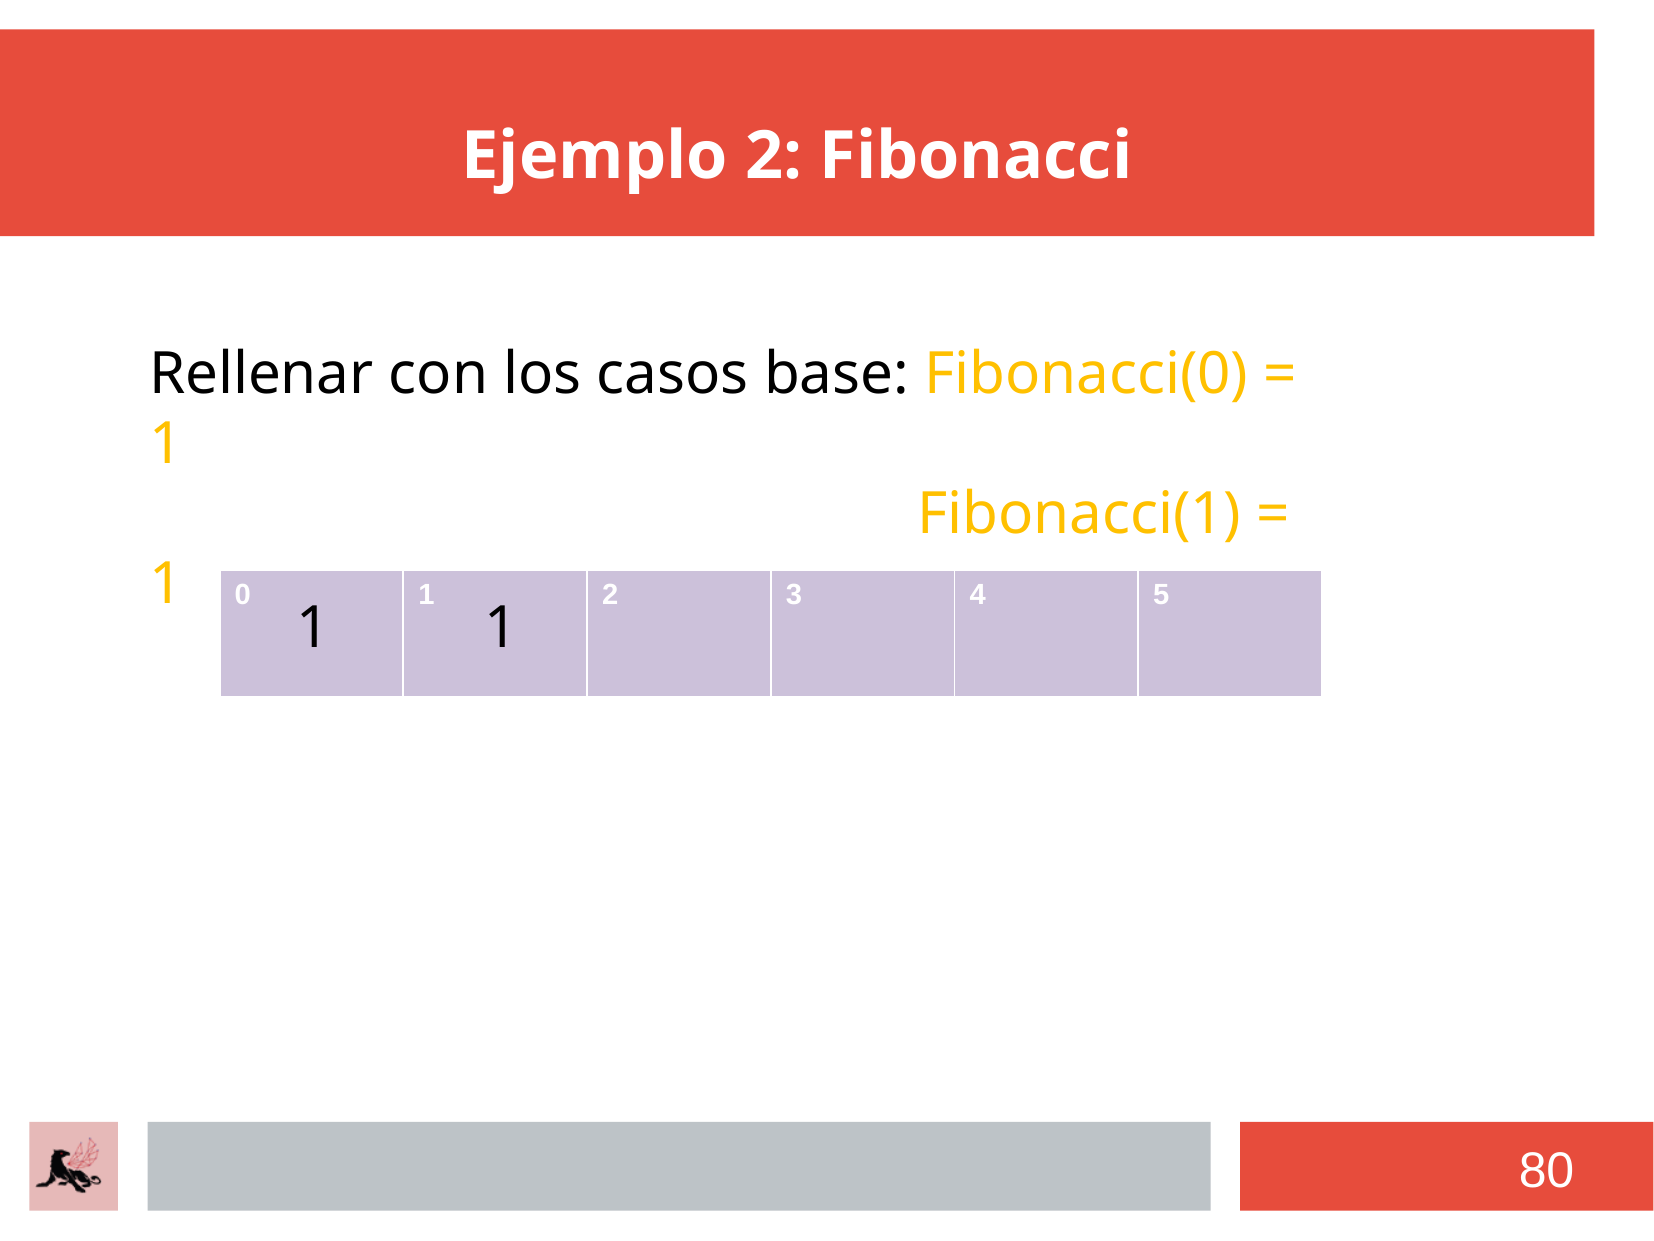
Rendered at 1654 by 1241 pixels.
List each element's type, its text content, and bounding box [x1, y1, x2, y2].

table_header 1 [404, 571, 586, 696]
table_header 5 [1139, 571, 1321, 696]
list Rellenar con los casos base: Fibonacci(0) = 1 Fibonacci(1) = 1 [96, 320, 1345, 506]
table_header 4 [955, 571, 1137, 696]
table_header 0 [221, 571, 402, 696]
text_box 1 [243, 574, 367, 666]
table_header 3 [772, 571, 954, 696]
table_header 2 [588, 571, 770, 696]
slide_number 80 [1460, 1119, 1633, 1215]
picture [5, 1103, 143, 1240]
title Ejemplo 2: Fibonacci [29, 44, 1565, 193]
text_box 1 [432, 574, 555, 666]
